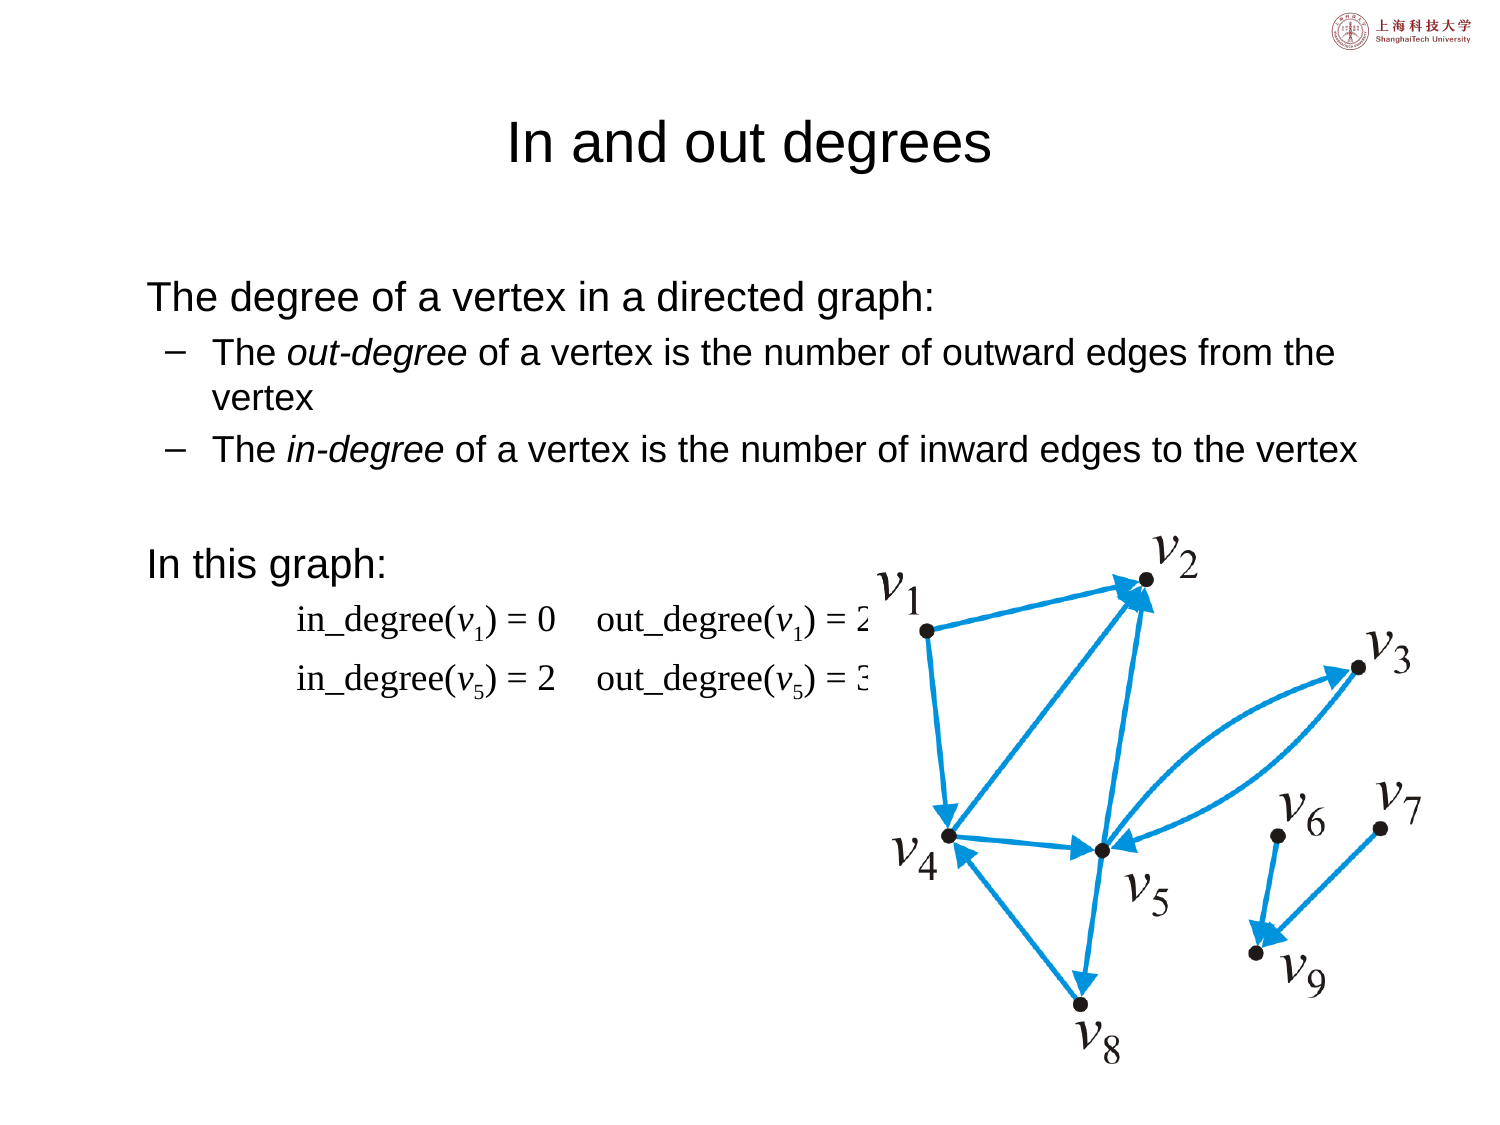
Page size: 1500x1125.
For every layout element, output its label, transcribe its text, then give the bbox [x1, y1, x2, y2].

picture [1327, 0, 1478, 109]
title In and out degrees [74, 44, 1426, 233]
picture [867, 528, 1424, 1070]
list The degree of a vertex in a directed graph: The out-degree of a vertex is the number of outward edges from the vertex The in-degree of a vertex is the number of inward edges to the vertex In this graph: in_degree(v1) = 0 out_degree(v1) = 2 in_degree(v5) = 2 out_degree(v5) = 3 [74, 262, 1426, 1006]
